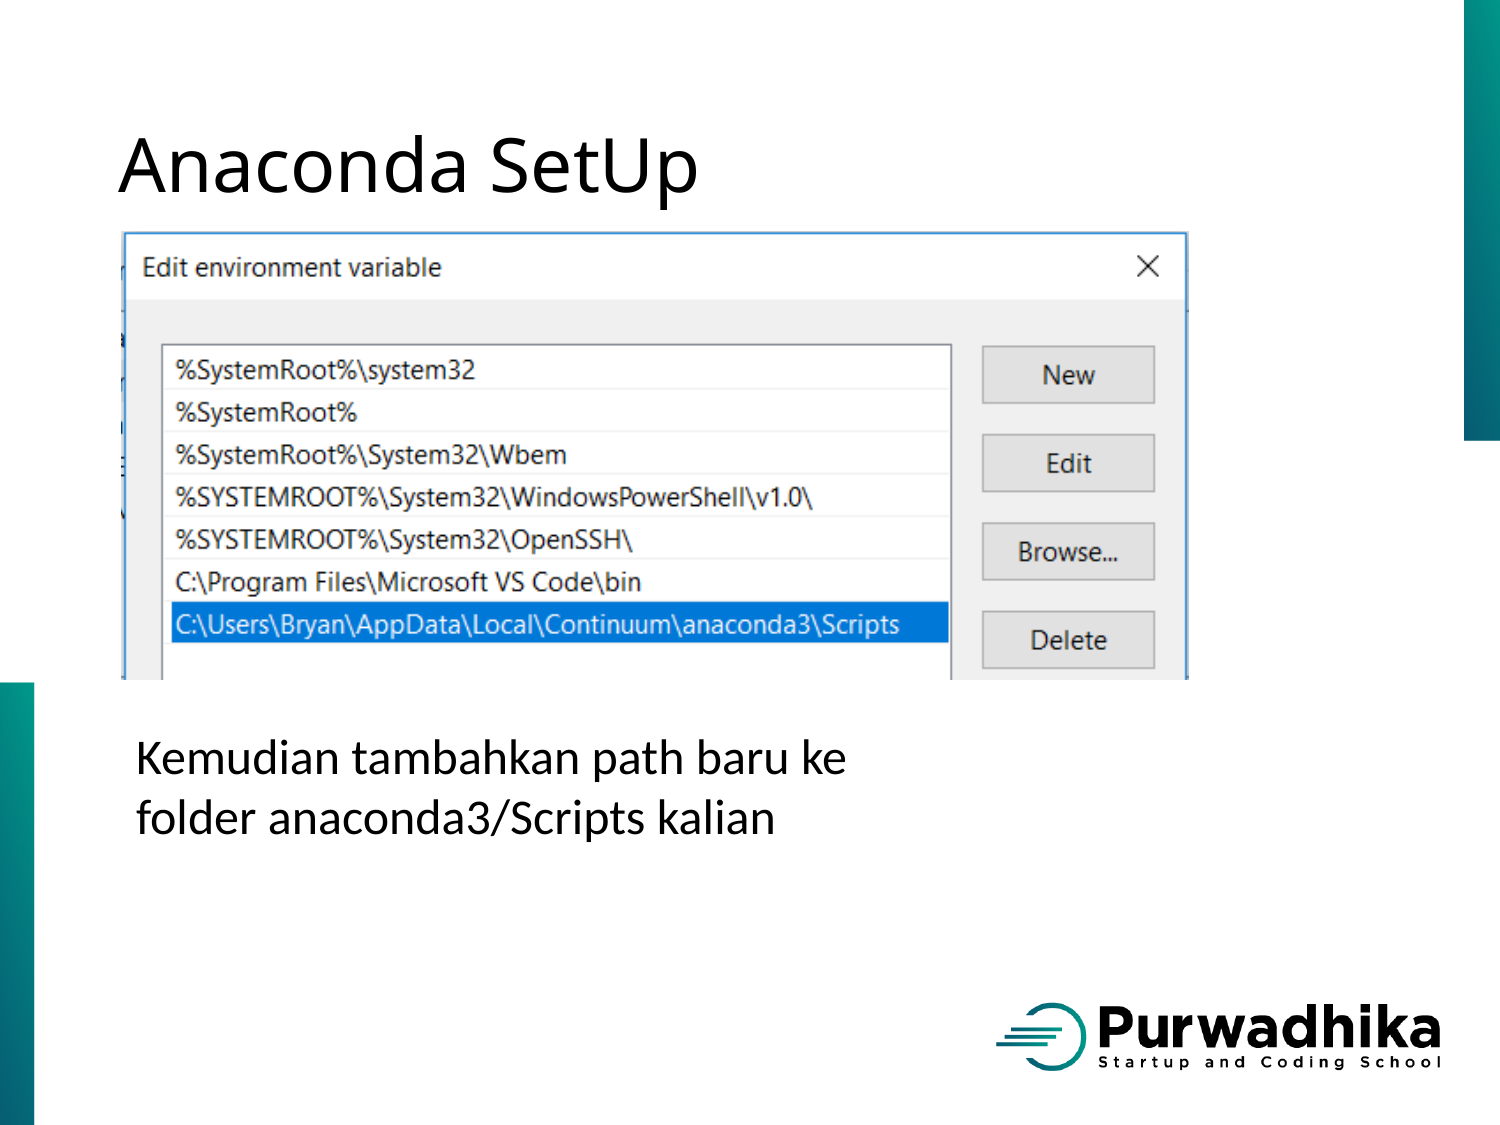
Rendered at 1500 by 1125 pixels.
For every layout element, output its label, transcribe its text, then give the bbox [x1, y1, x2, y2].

picture [0, 0, 1500, 1125]
text_box Kemudian tambahkan path baru ke folder anaconda3/Scripts kalian [121, 717, 926, 852]
title Anaconda SetUp [103, 59, 1397, 278]
